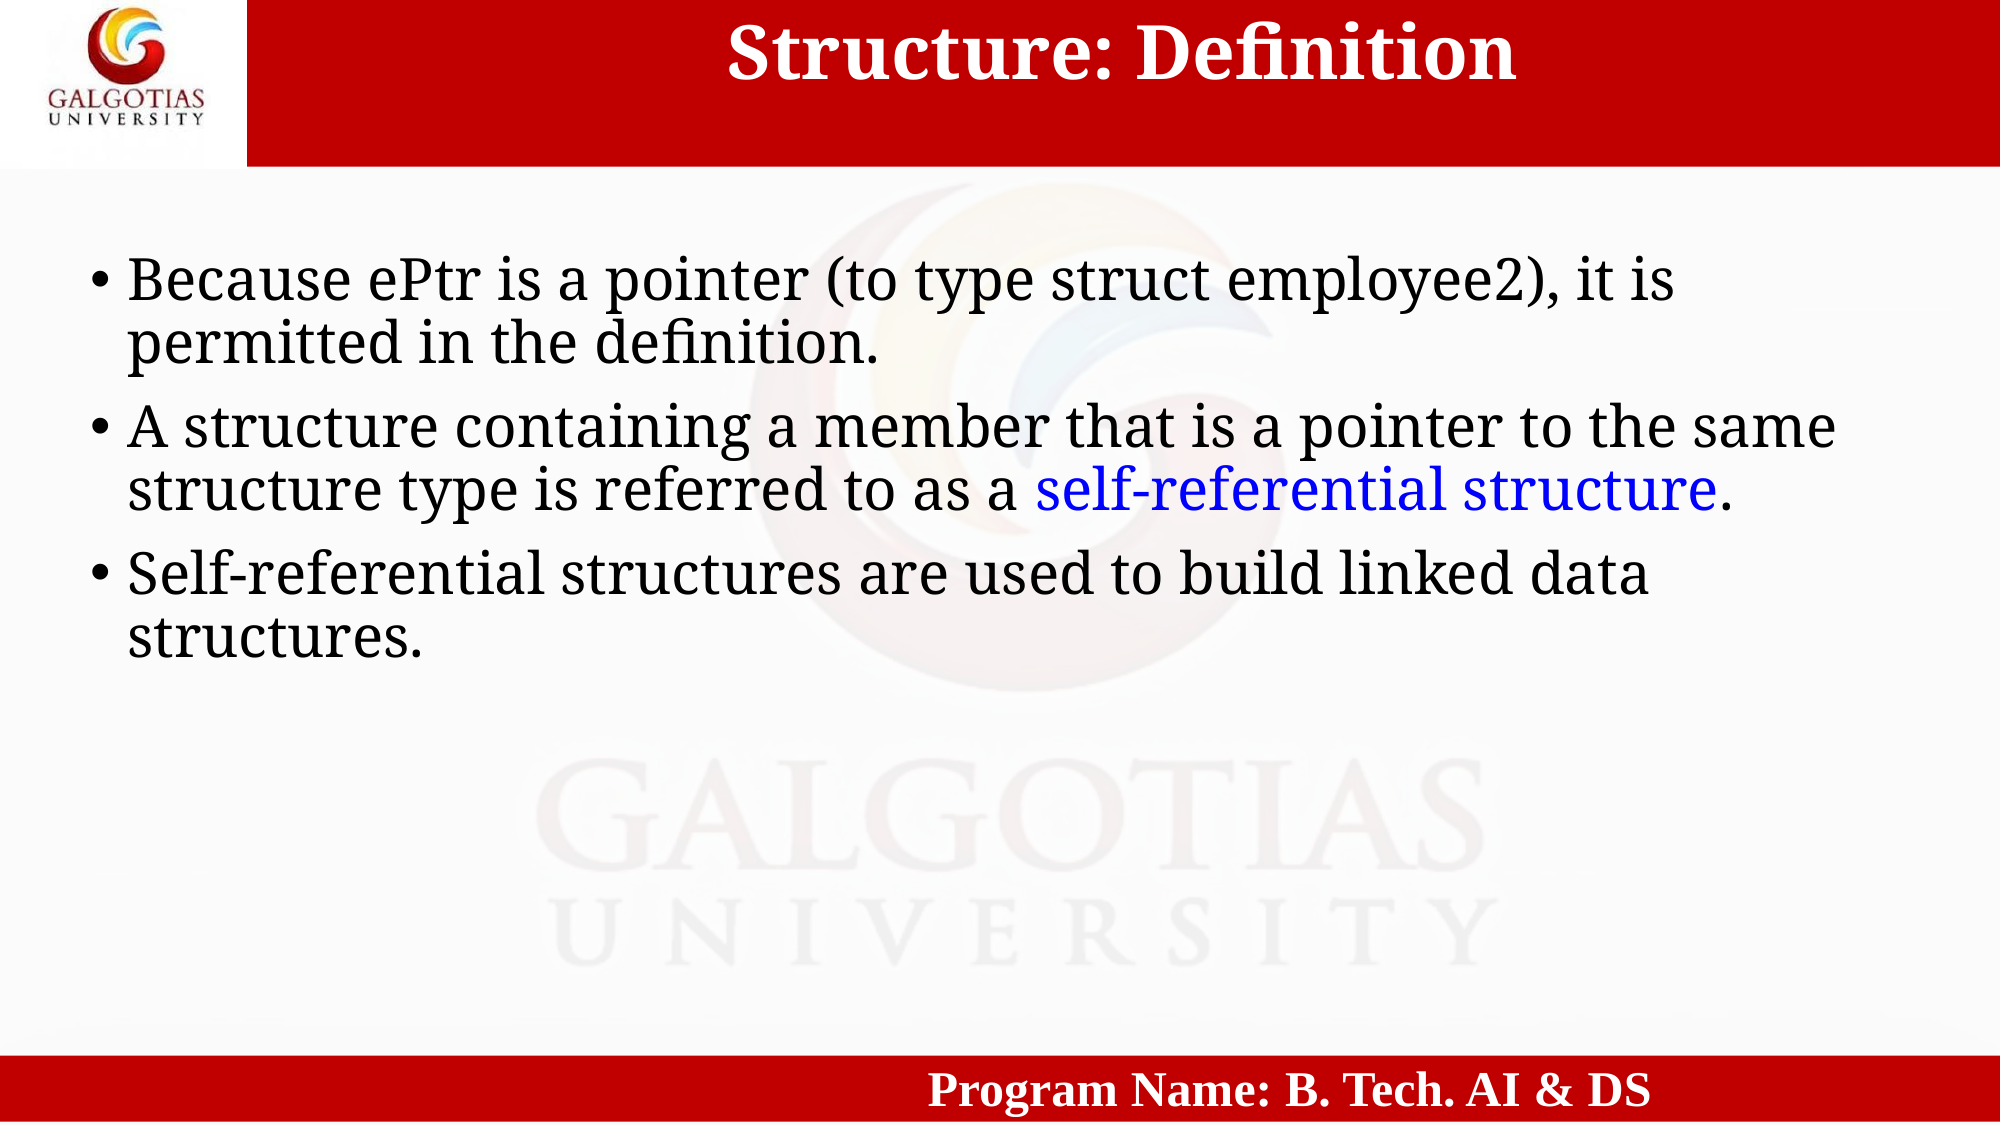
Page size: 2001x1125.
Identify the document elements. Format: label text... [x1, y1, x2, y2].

text_box Structure: Definition [248, 0, 2000, 167]
text_box Program Name: B. Tech. AI & DS [0, 1055, 2000, 1122]
text_box Because ePtr is a pointer (to type struct employee2), it is permitted in the definition. A structure containing a member that is a pointer to the same structure type is referred to as a self-referential structure. Self-referential structures are used to build linked data structures. [74, 242, 1955, 986]
picture [0, 0, 247, 169]
